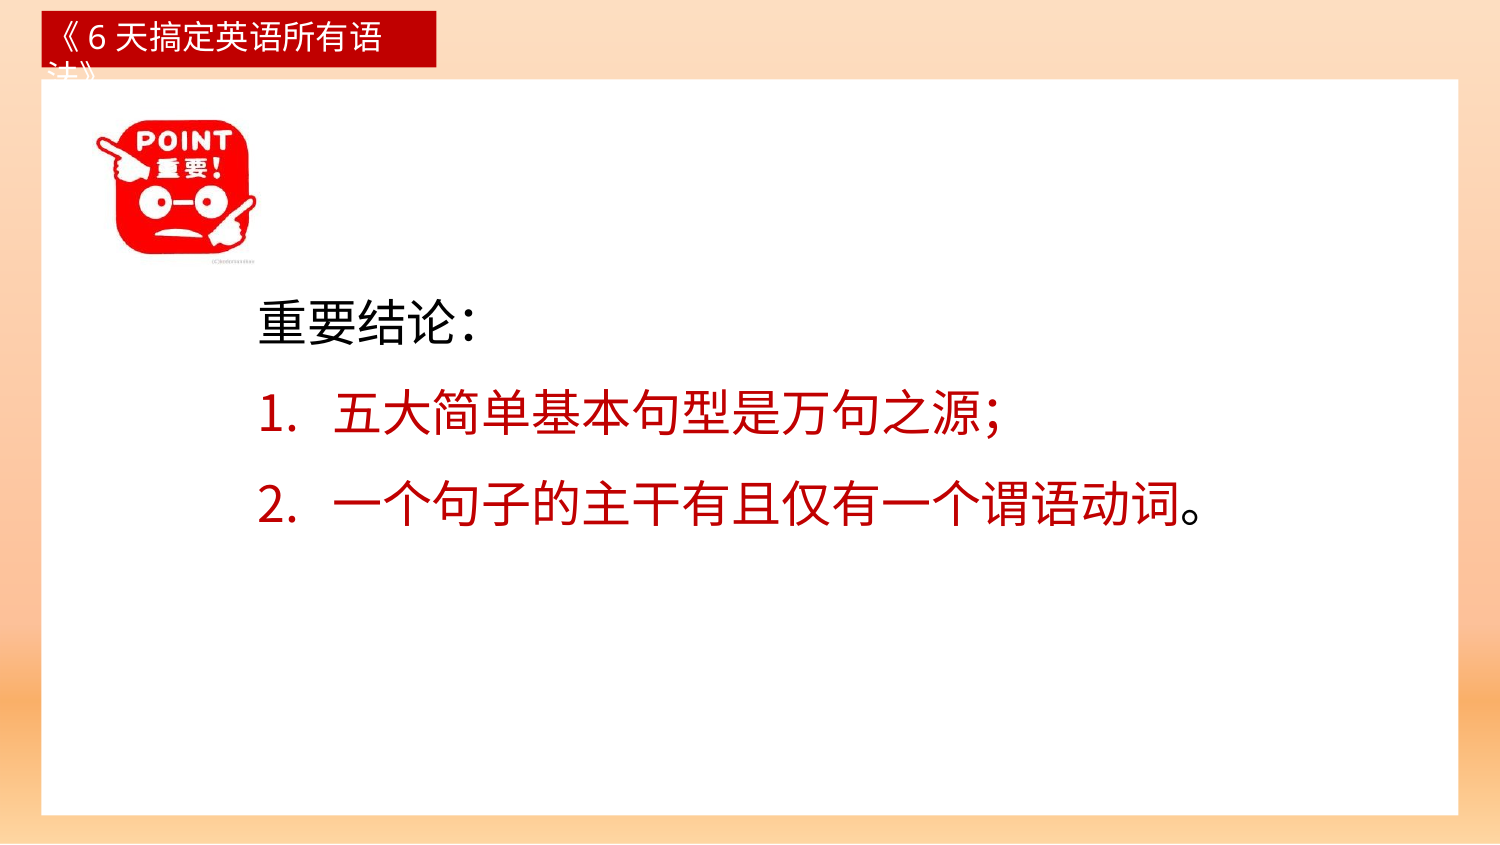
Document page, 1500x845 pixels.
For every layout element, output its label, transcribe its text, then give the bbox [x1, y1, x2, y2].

text_box 五大简单基本句型是万句之源； 一个句子的主干有且仅有一个谓语动词。 [255, 349, 1235, 532]
text_box [92, 96, 262, 267]
title 重要结论： [255, 289, 510, 349]
picture [0, 0, 1500, 844]
text_box 《6天搞定英语所有语法》 [43, 14, 435, 97]
